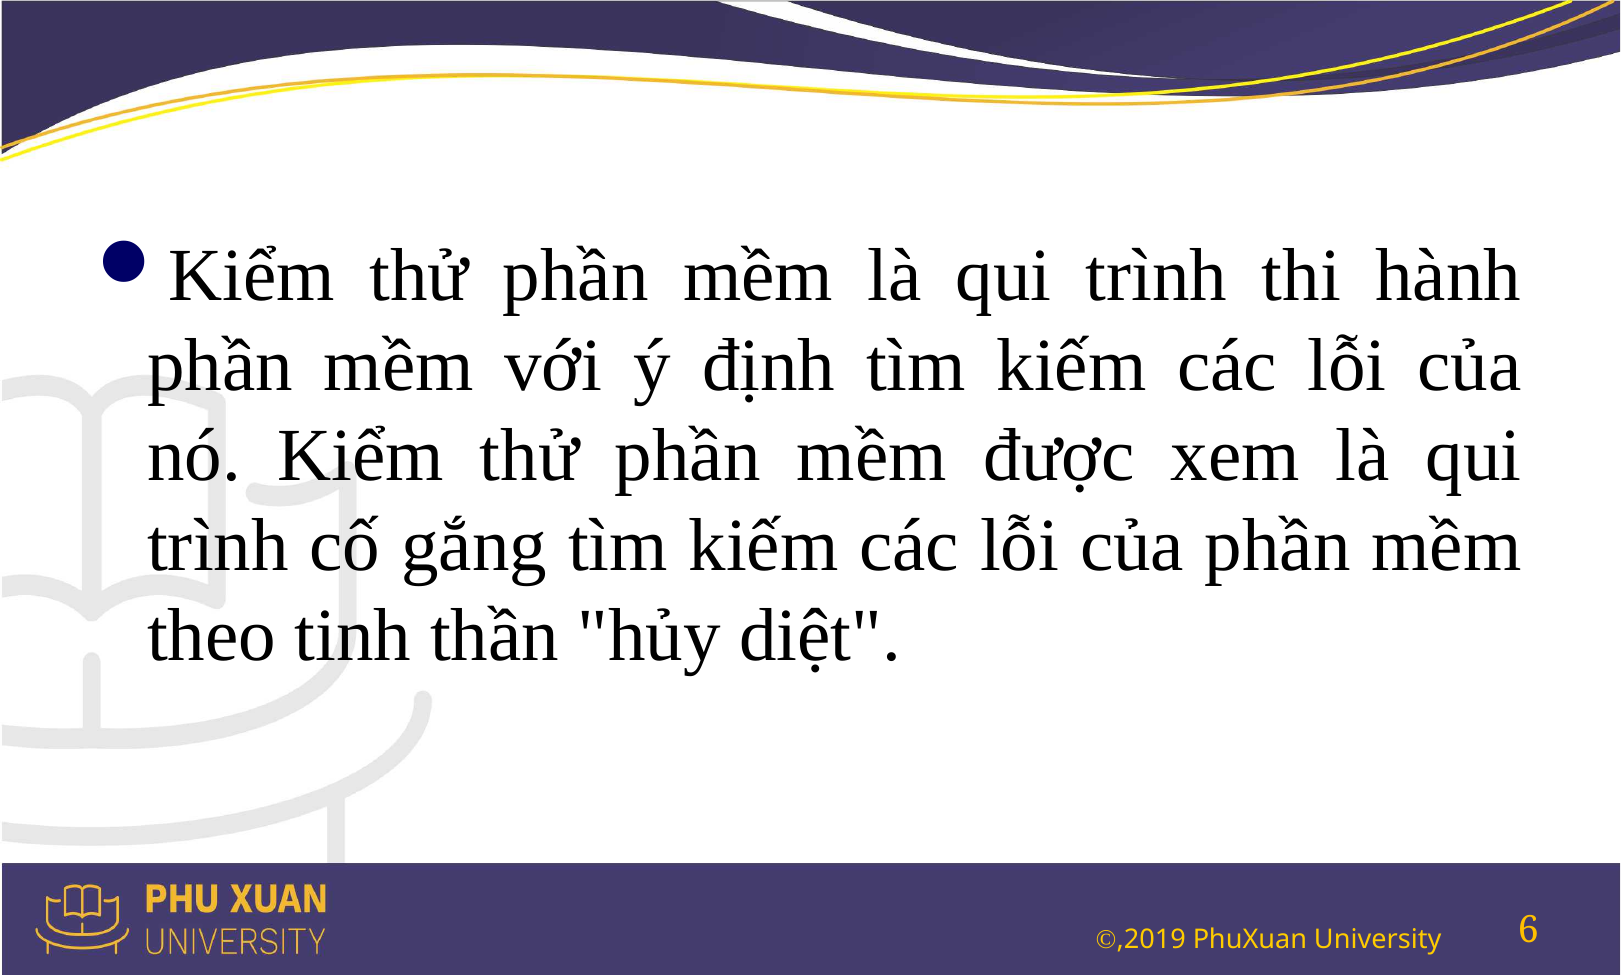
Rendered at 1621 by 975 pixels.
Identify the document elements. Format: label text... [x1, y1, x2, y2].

picture [0, 0, 1621, 975]
list Kiểm thử phần mềm là qui trình thi hành phần mềm với ý định tìm kiếm các lỗi của nó. Kiểm thử phần mềm được xem là qui trình cố gắng tìm kiếm các lỗi của phần mềm theo tinh thần "hủy diệt". [81, 216, 1540, 841]
slide_number 6 [1404, 903, 1539, 956]
